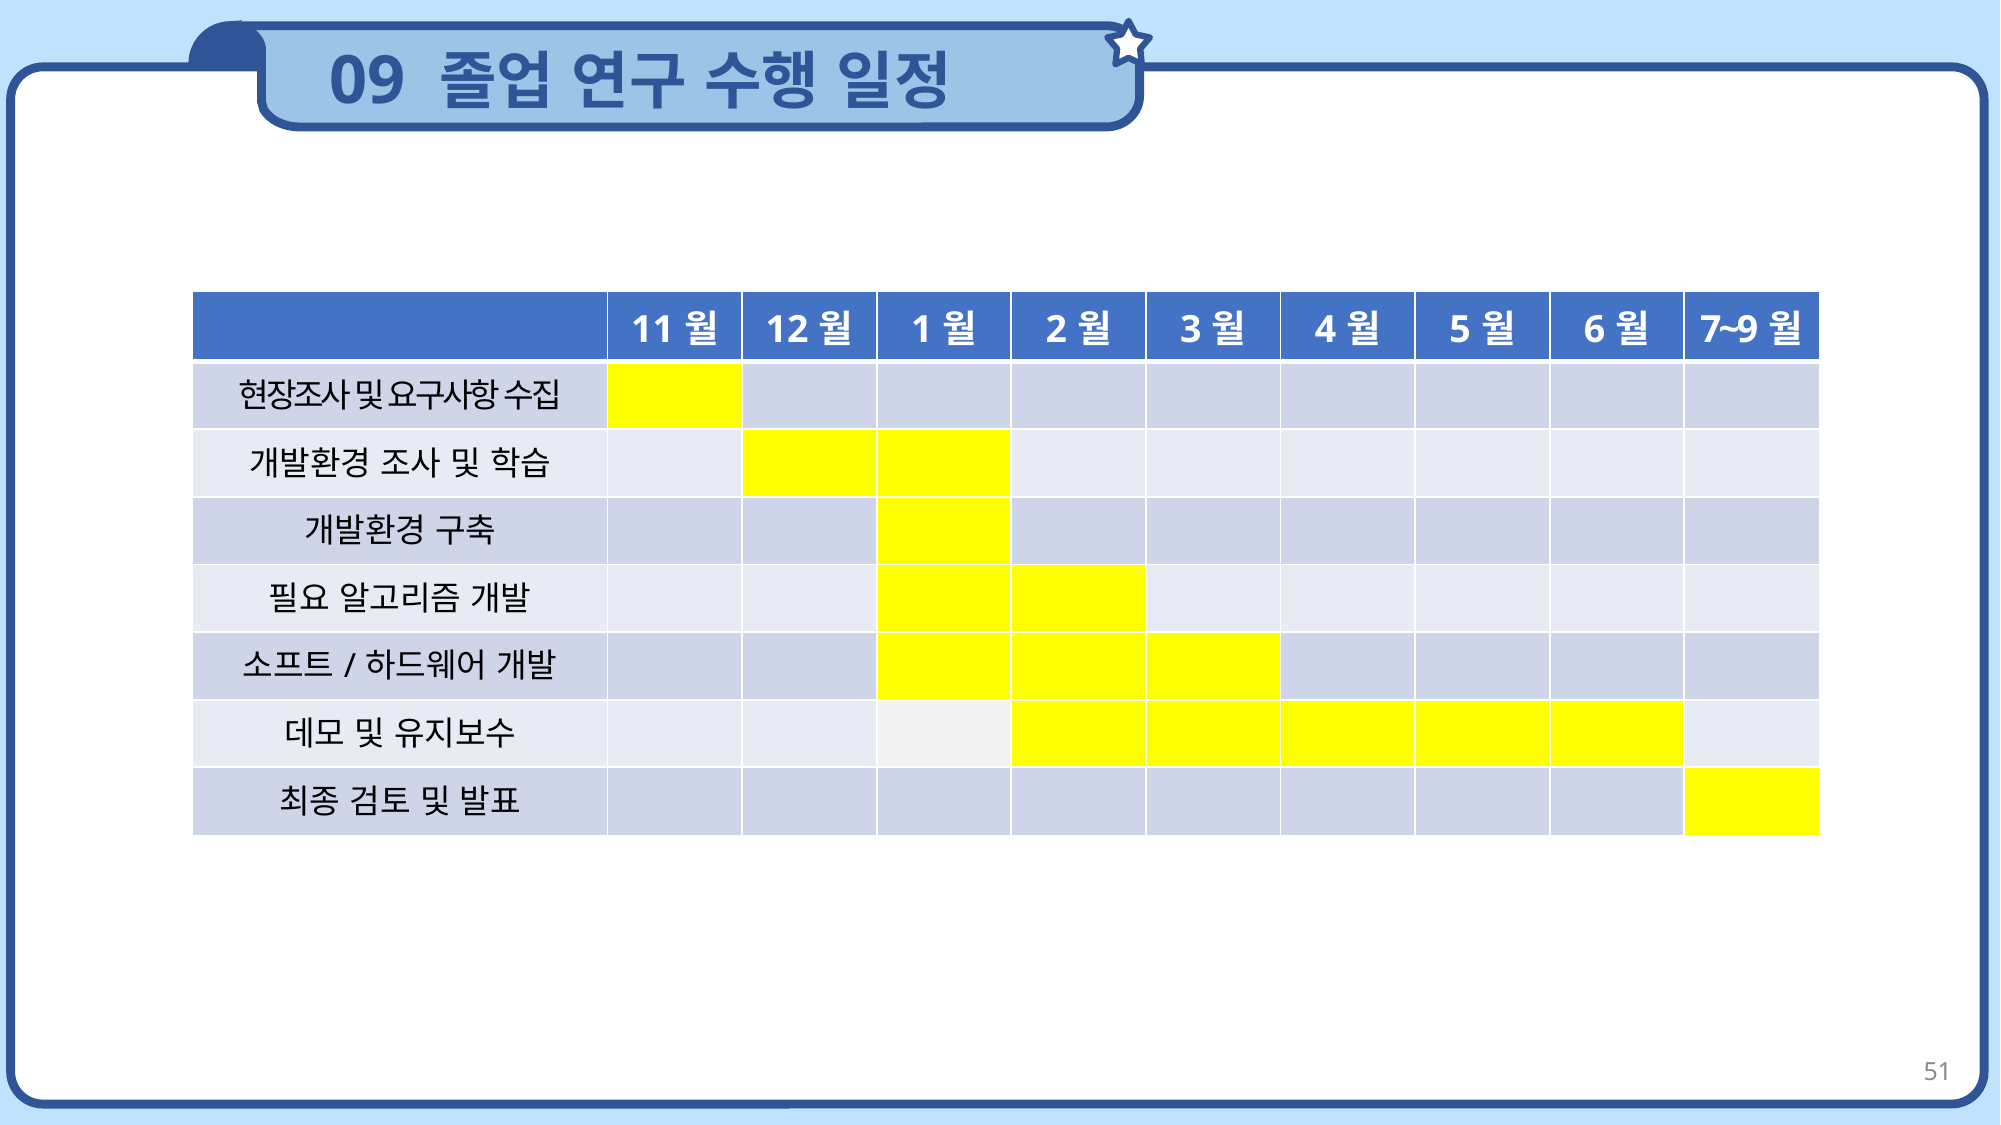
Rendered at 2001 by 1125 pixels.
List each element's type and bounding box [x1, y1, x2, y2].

text_box [1125, 19, 1132, 25]
text_box [10, 25, 1985, 1105]
